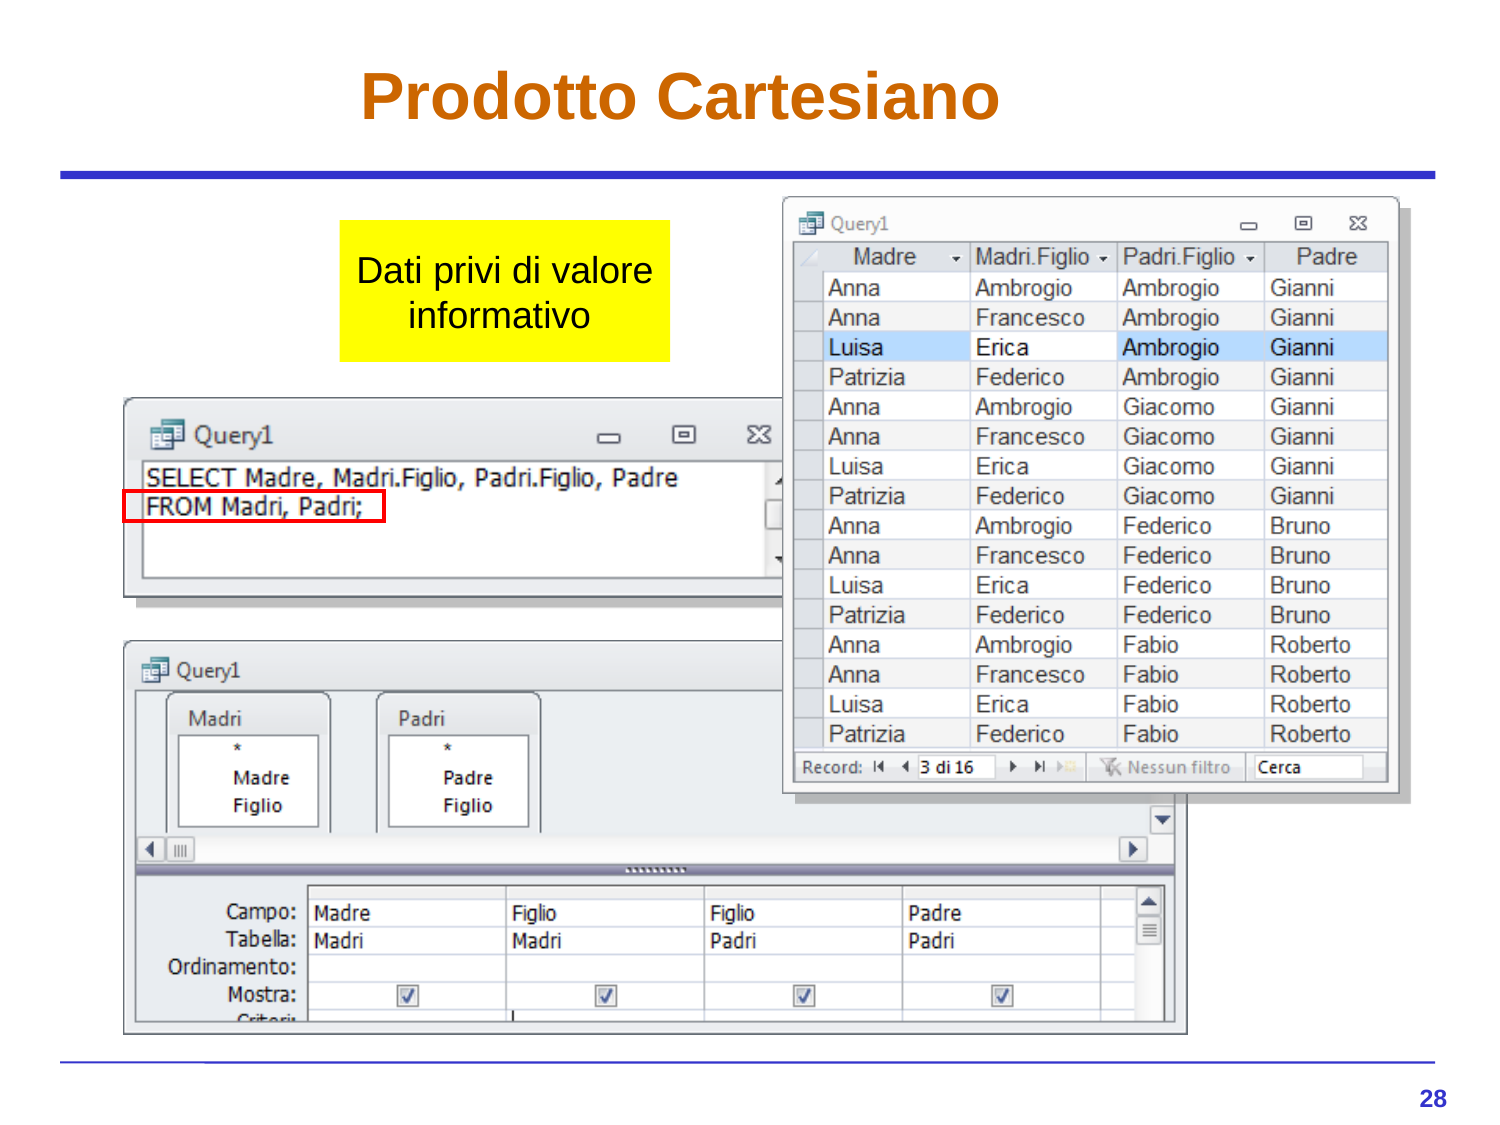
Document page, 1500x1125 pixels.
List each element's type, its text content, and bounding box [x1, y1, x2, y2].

title Prodotto Cartesiano [68, 36, 1294, 149]
picture [123, 196, 1400, 1035]
slide_number 28 [1262, 1074, 1463, 1125]
text_box Dati privi di valore informativo [339, 220, 671, 362]
